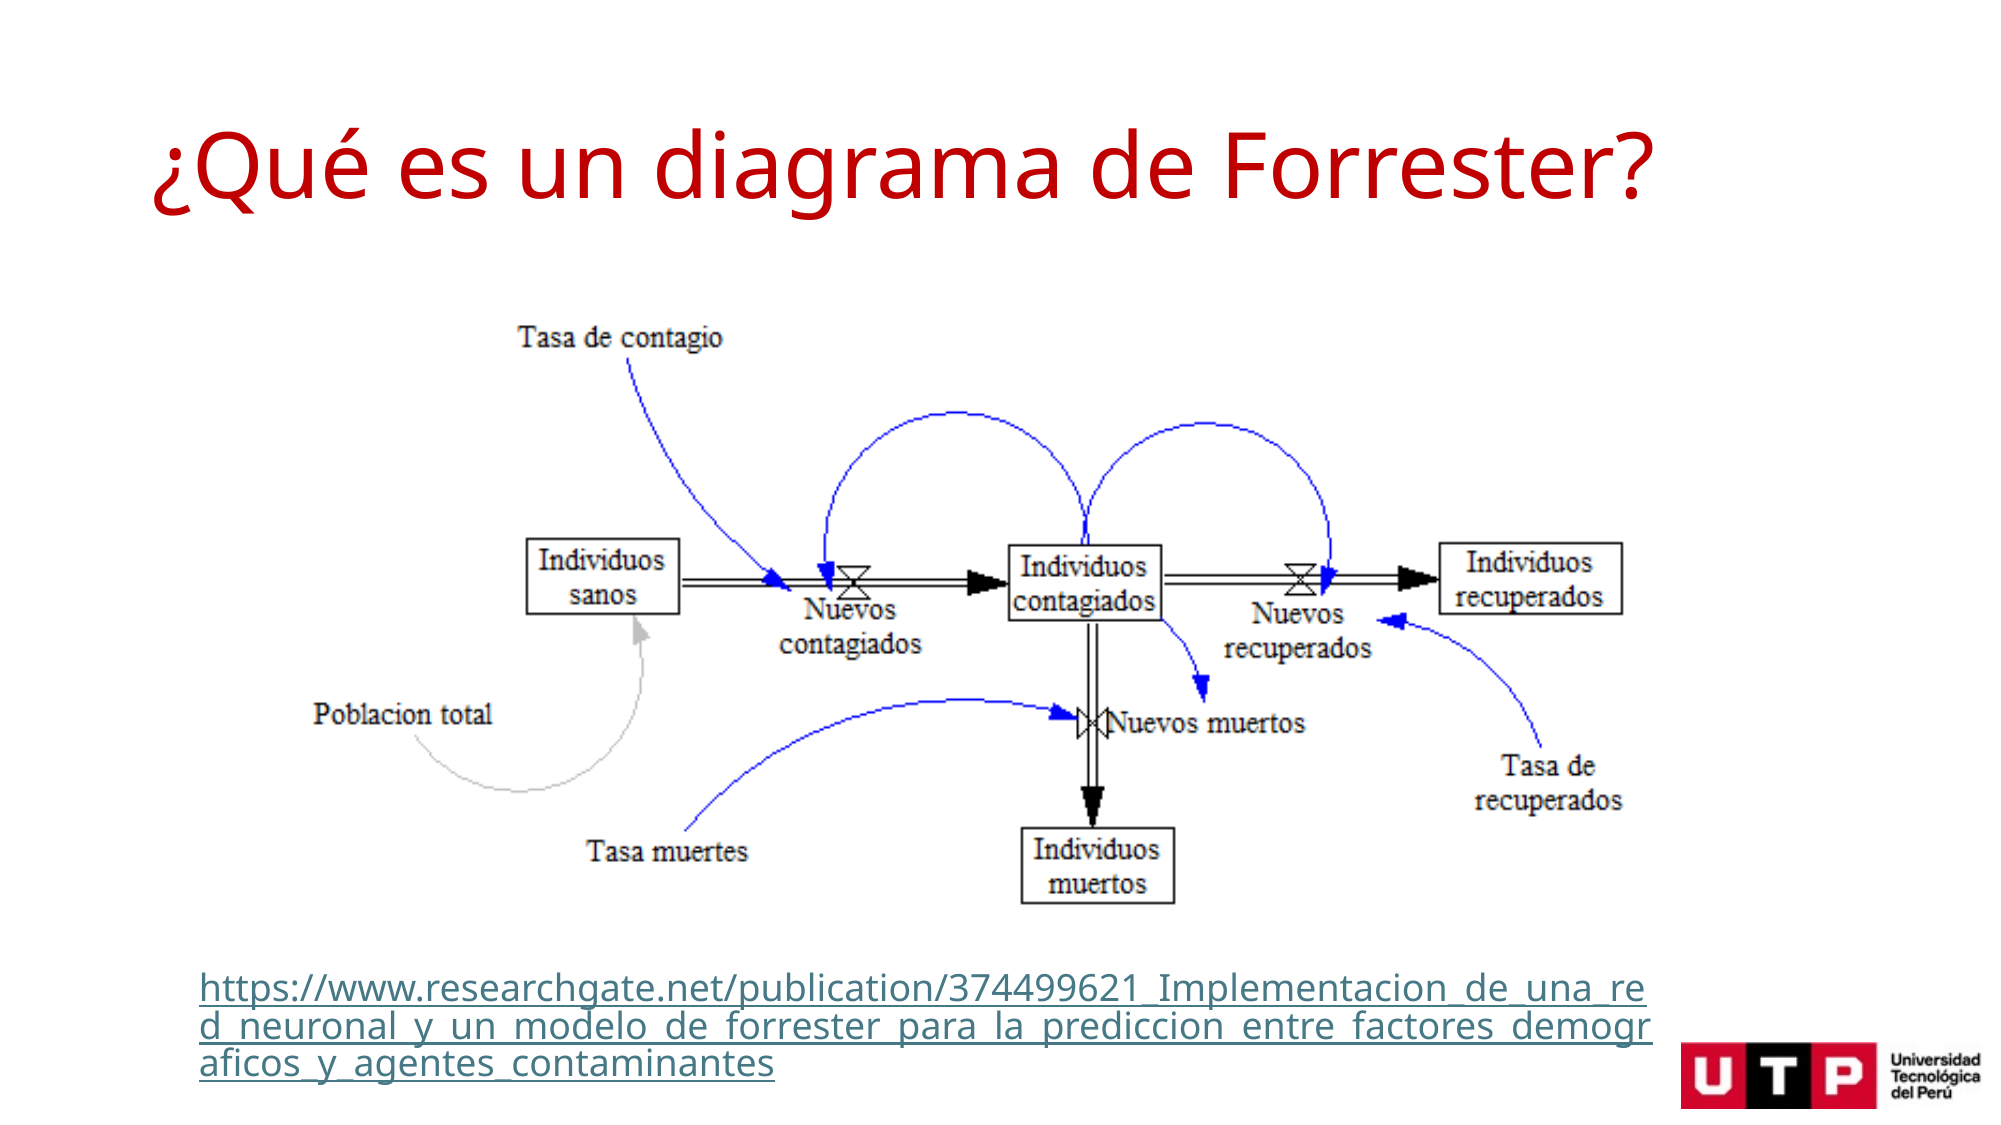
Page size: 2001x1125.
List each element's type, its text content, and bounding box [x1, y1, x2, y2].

text_box https://www.researchgate.net/publication/374499621_Implementacion_de_una_red_neuronal_y_un_modelo_de_forrester_para_la_prediccion_entre_factores_demograficos_y_agentes_contaminantes [183, 956, 1668, 1023]
title ¿Qué es un diagrama de Forrester? [137, 59, 1863, 278]
picture [1680, 1042, 2000, 1109]
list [234, 276, 1765, 970]
